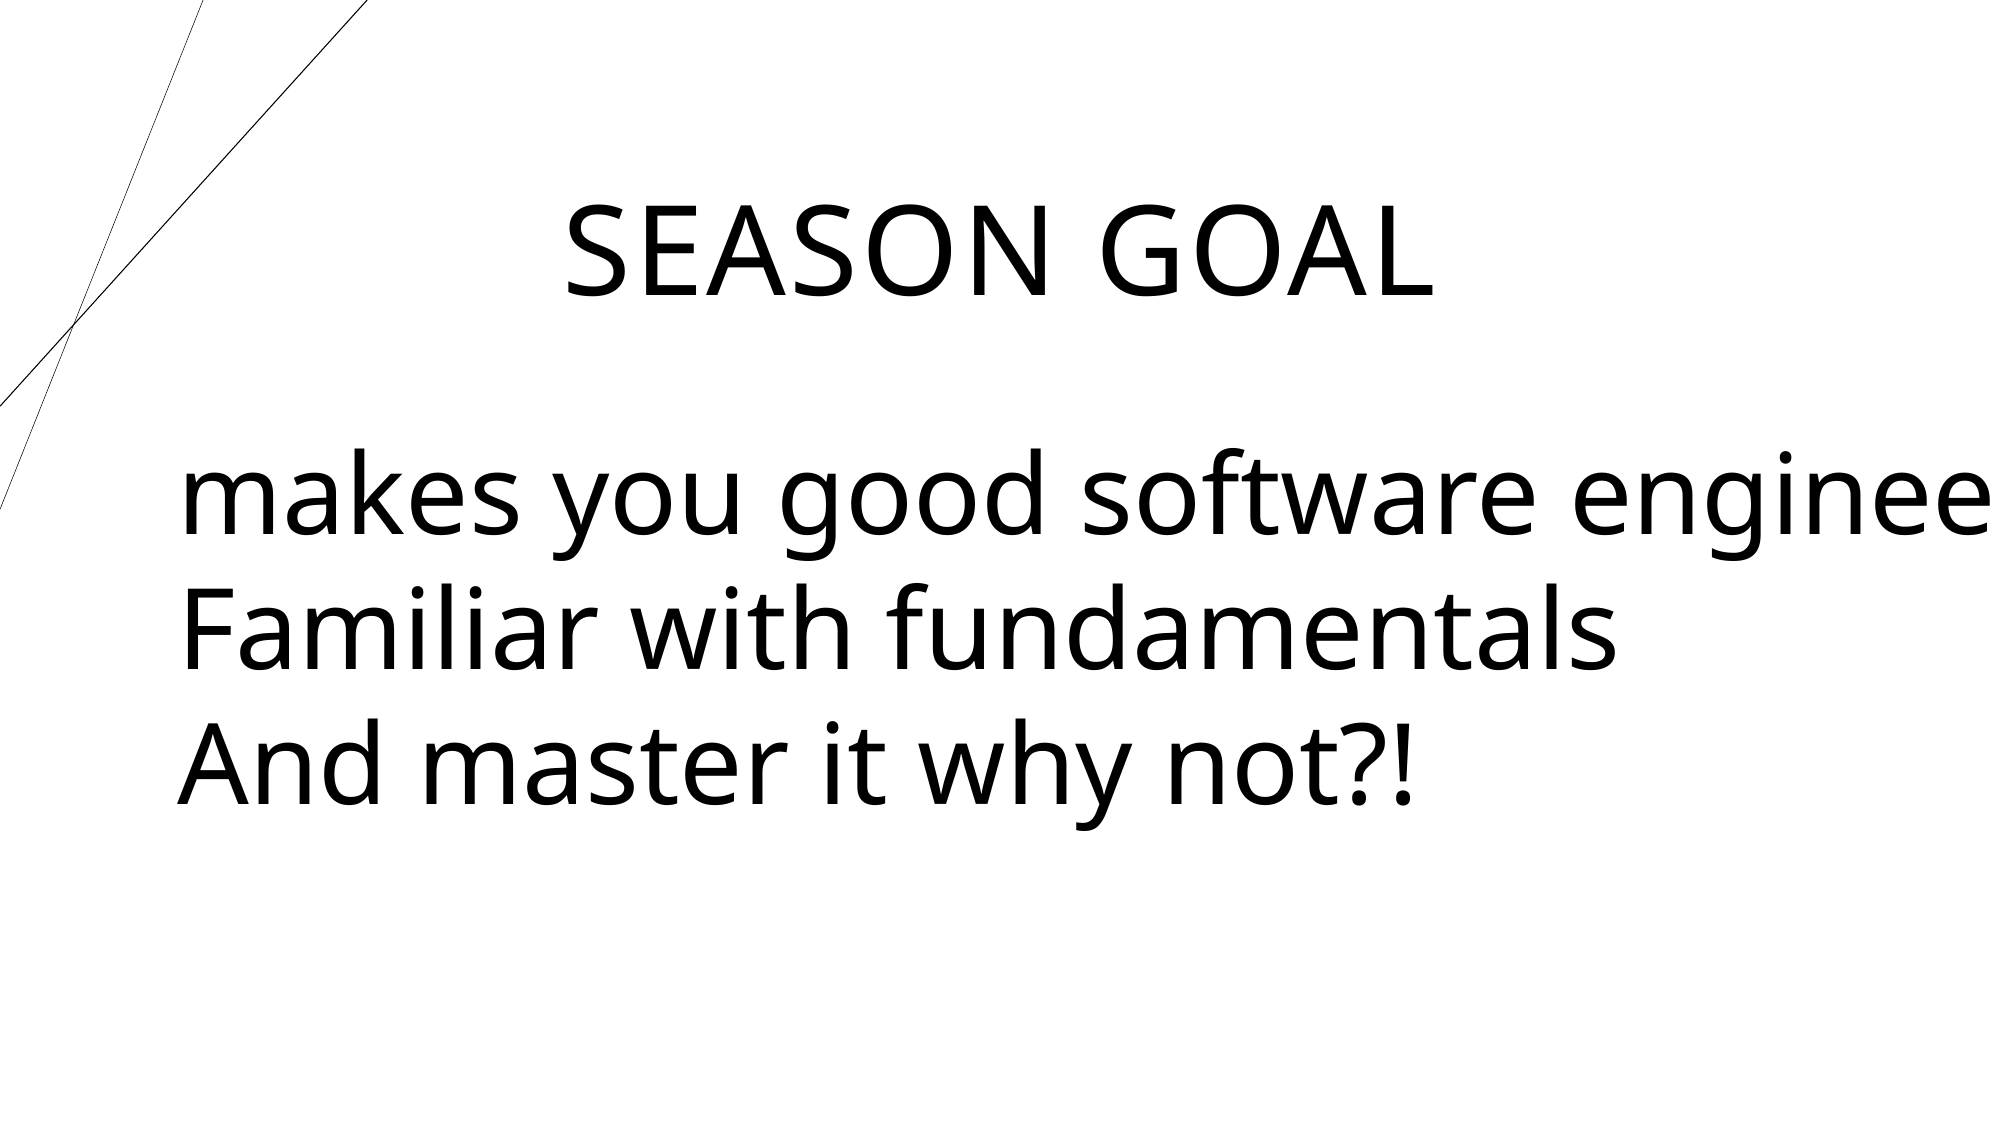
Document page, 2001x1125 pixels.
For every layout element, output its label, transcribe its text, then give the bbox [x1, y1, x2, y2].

title Season goal [309, 146, 1691, 364]
text_box makes you good software engineer Familiar with fundamentals And master it why not?! [162, 415, 2000, 835]
